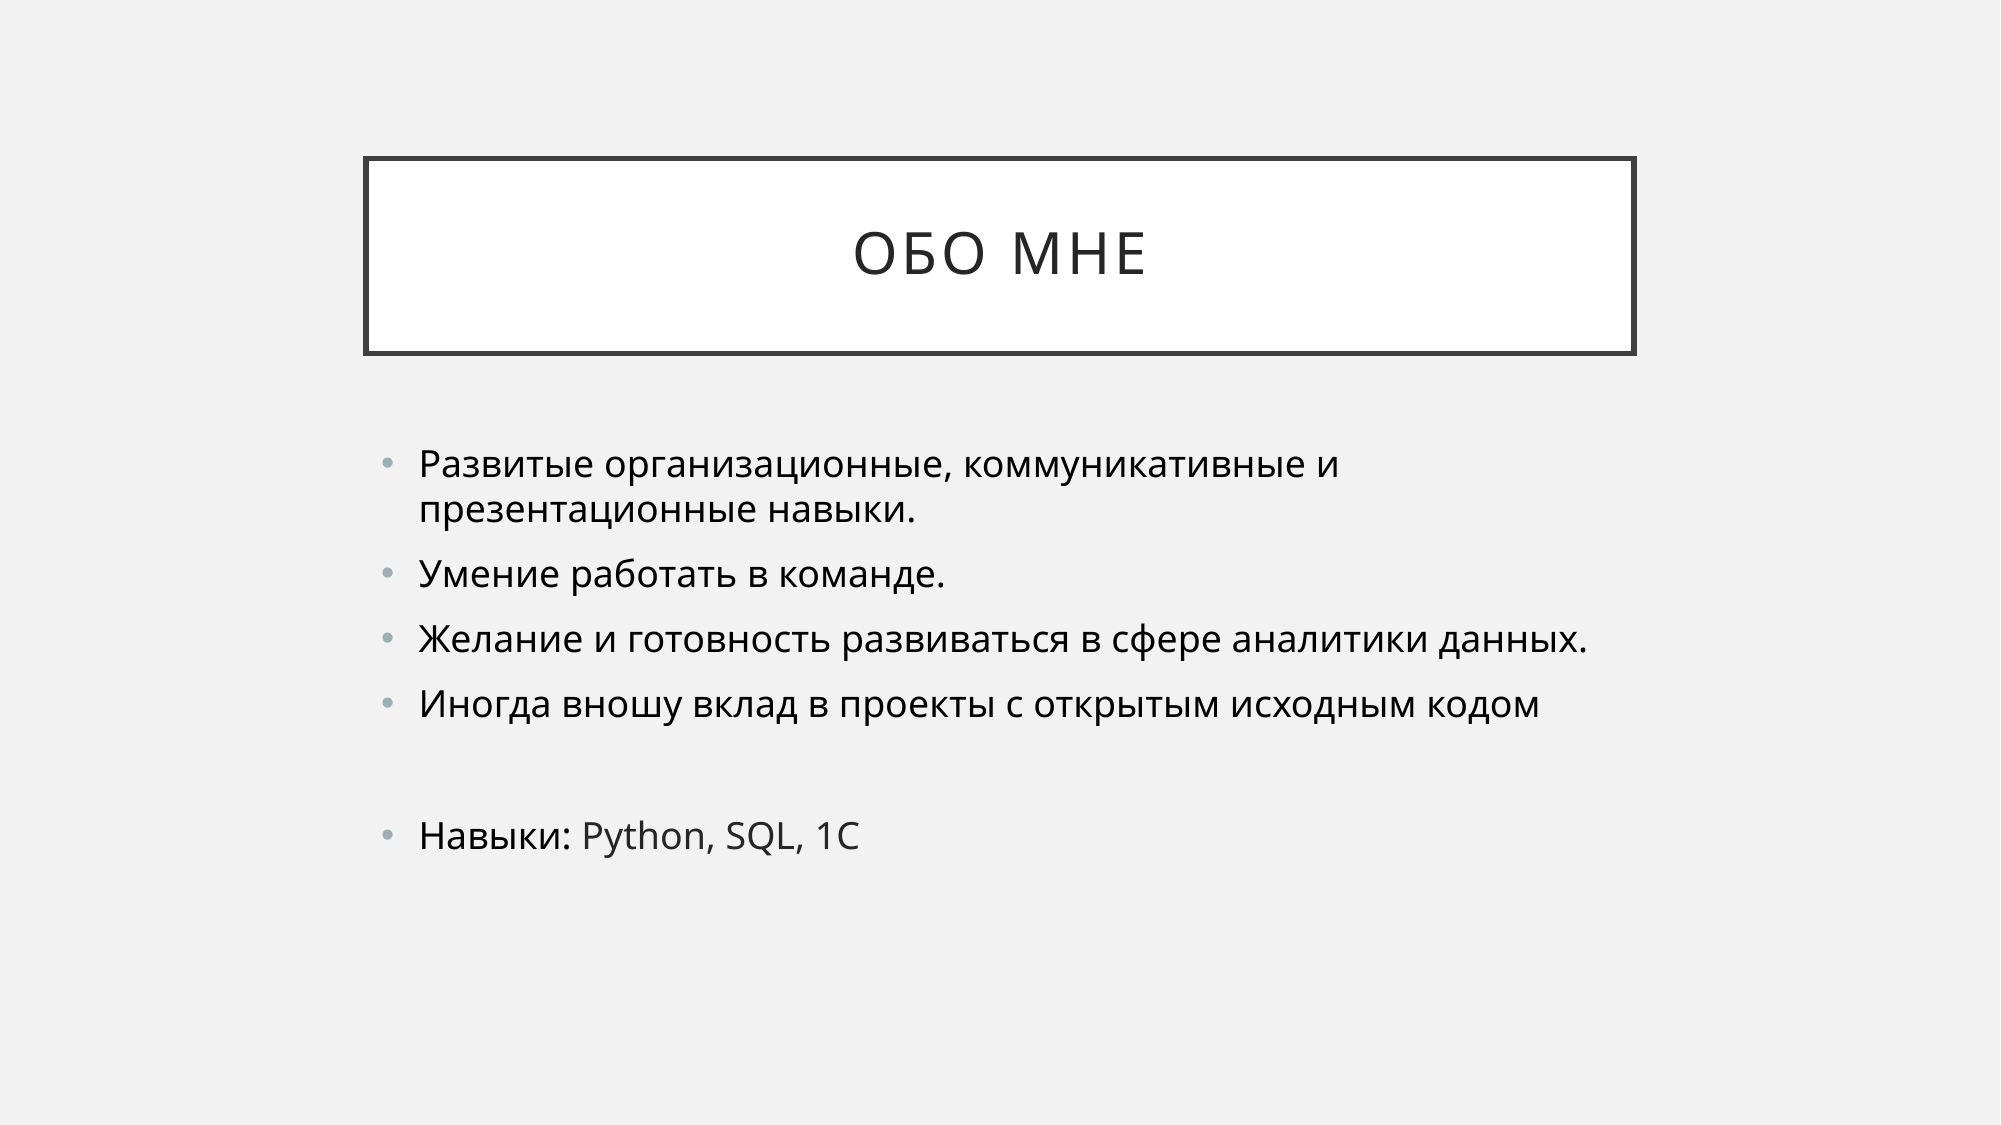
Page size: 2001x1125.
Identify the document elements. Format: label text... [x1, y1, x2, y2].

title Обо мне [363, 156, 1637, 356]
list Развитые организационные, коммуникативные и презентационные навыки. Умение работать в команде. Желание и готовность развиваться в сфере аналитики данных. Иногда вношу вклад в проекты с открытым исходным кодом Навыки: Python, SQL, 1C [366, 432, 1634, 942]
